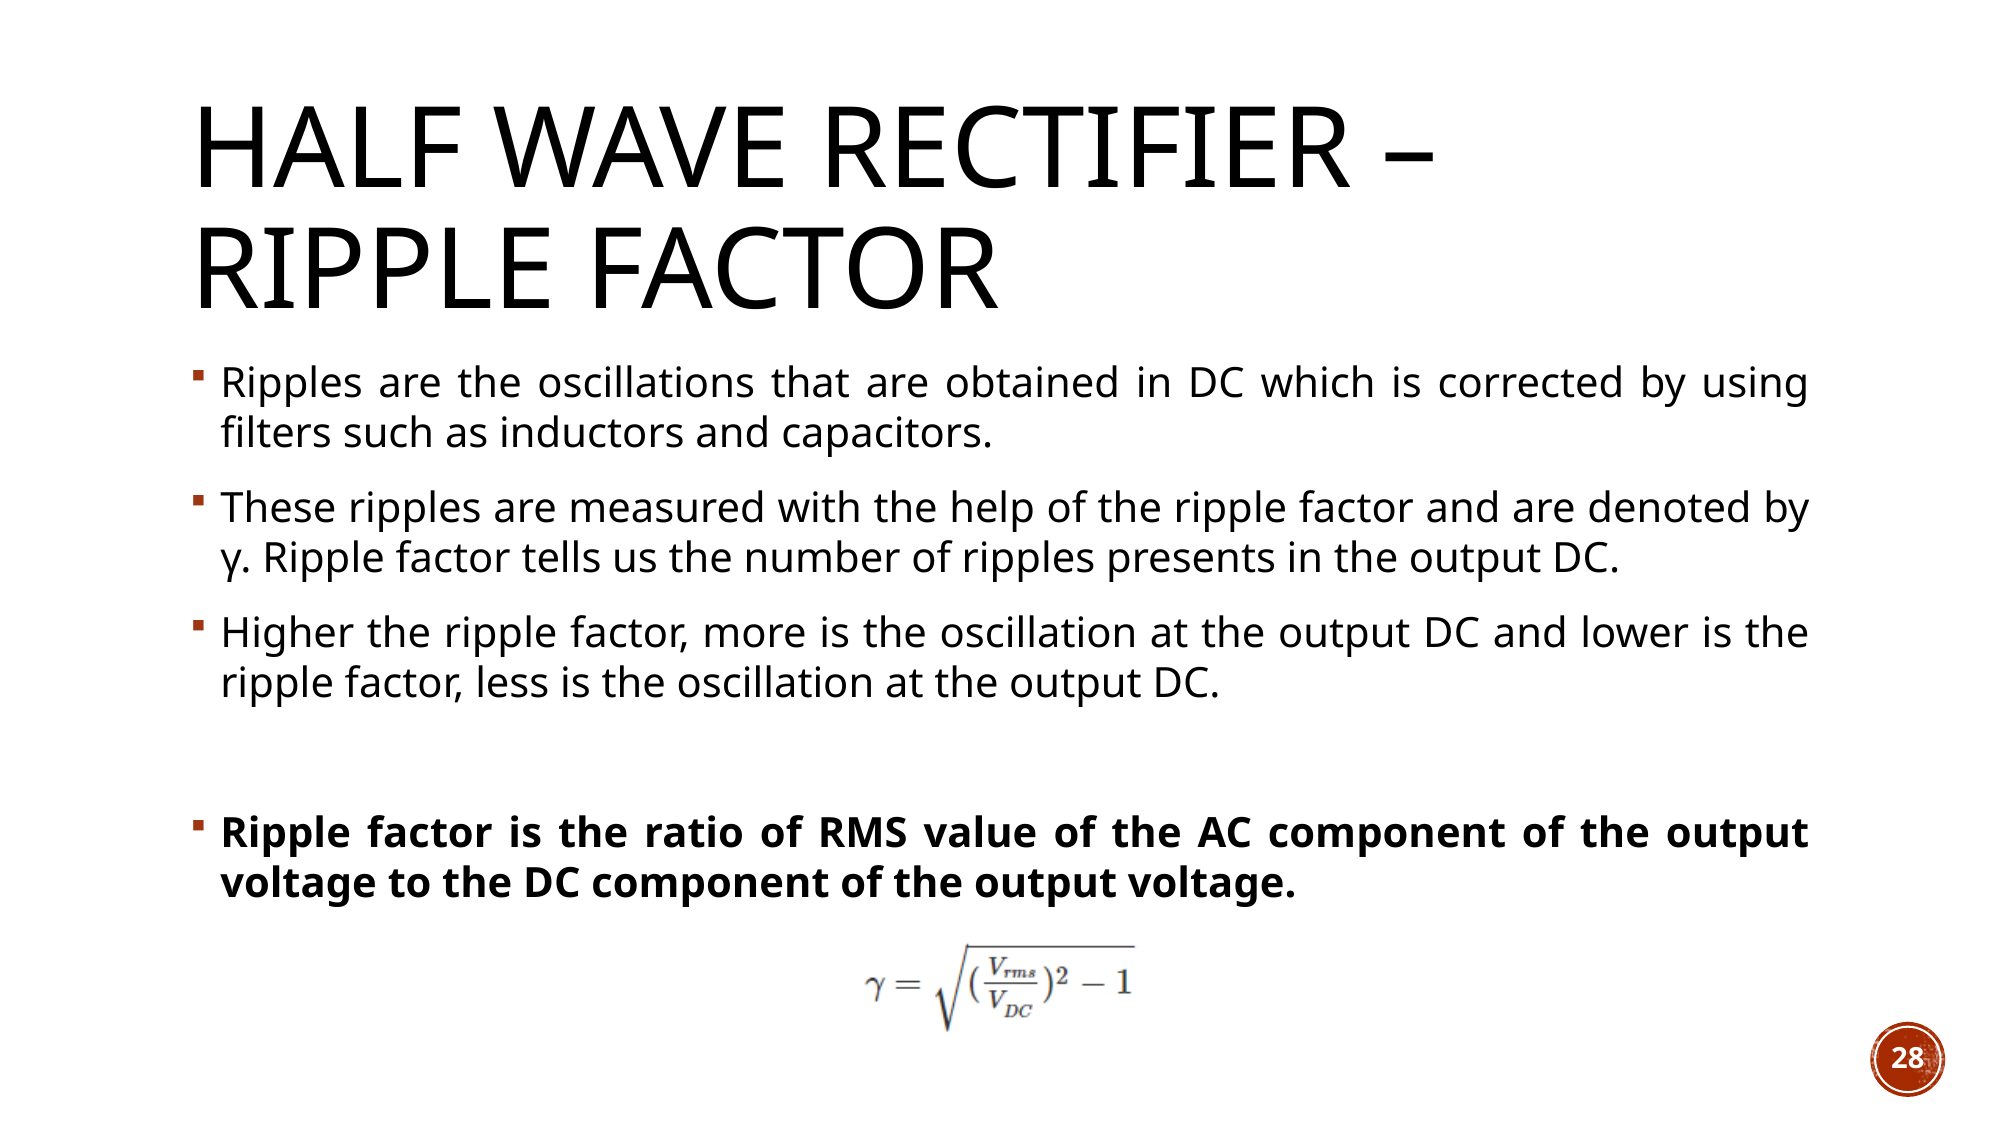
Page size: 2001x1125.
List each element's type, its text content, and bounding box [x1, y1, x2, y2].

list Ripples are the oscillations that are obtained in DC which is corrected by using filters such as inductors and capacitors. These ripples are measured with the help of the ripple factor and are denoted by γ. Ripple factor tells us the number of ripples presents in the output DC. Higher the ripple factor, more is the oscillation at the output DC and lower is the ripple factor, less is the oscillation at the output DC. Ripple factor is the ratio of RMS value of the AC component of the output voltage to the DC component of the output voltage. [175, 348, 1826, 1013]
picture [851, 932, 1149, 1046]
slide_number 28 [1855, 1028, 1961, 1089]
title Half Wave Rectifier – Ripple Factor [175, 79, 1826, 344]
